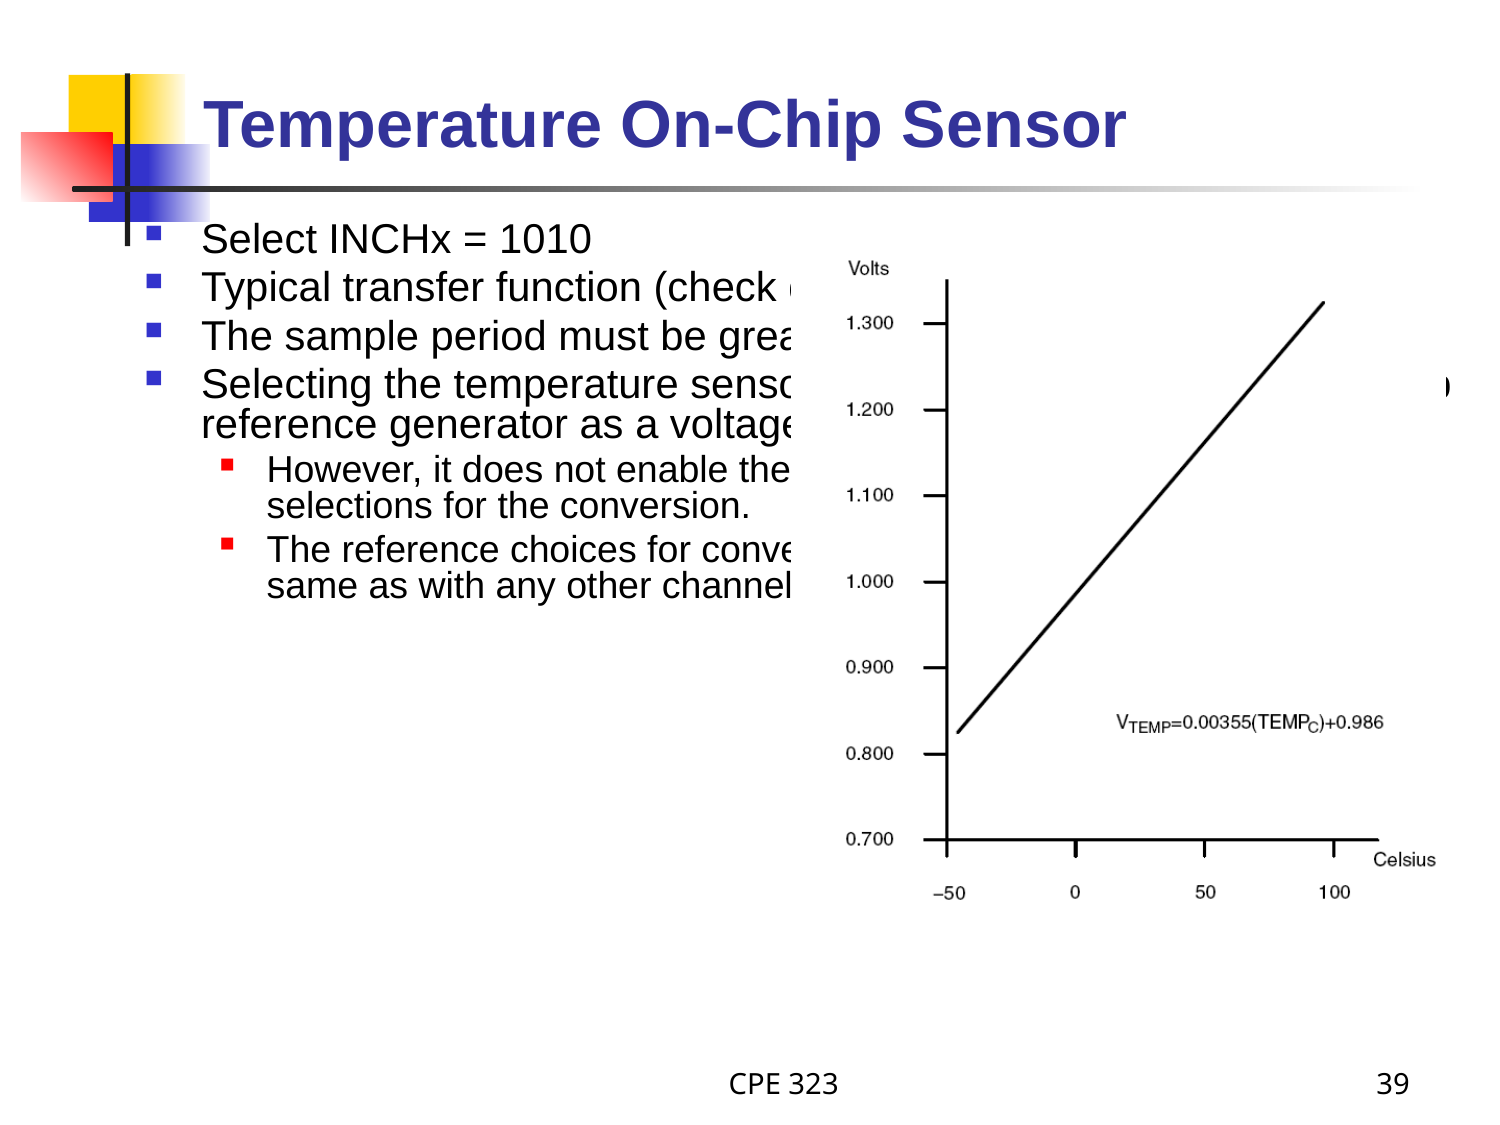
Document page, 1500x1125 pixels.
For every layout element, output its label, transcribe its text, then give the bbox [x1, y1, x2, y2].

title Temperature On-Chip Sensor [188, 26, 1468, 169]
list Select INCHx = 1010 Typical transfer function (check device specific datasheet) The sample period must be greater than 30 μs. Selecting the temperature sensor automatically turns on the on-chip reference generator as a voltage source for the temperature sensor However, it does not enable the VREF+ output or affect the reference selections for the conversion. The reference choices for converting the temperature sensor are the same as with any other channel. [129, 213, 1470, 1083]
picture [791, 223, 1446, 931]
footer CPE 323 [549, 1083, 1026, 1113]
slide_number 39 [1112, 1083, 1426, 1113]
